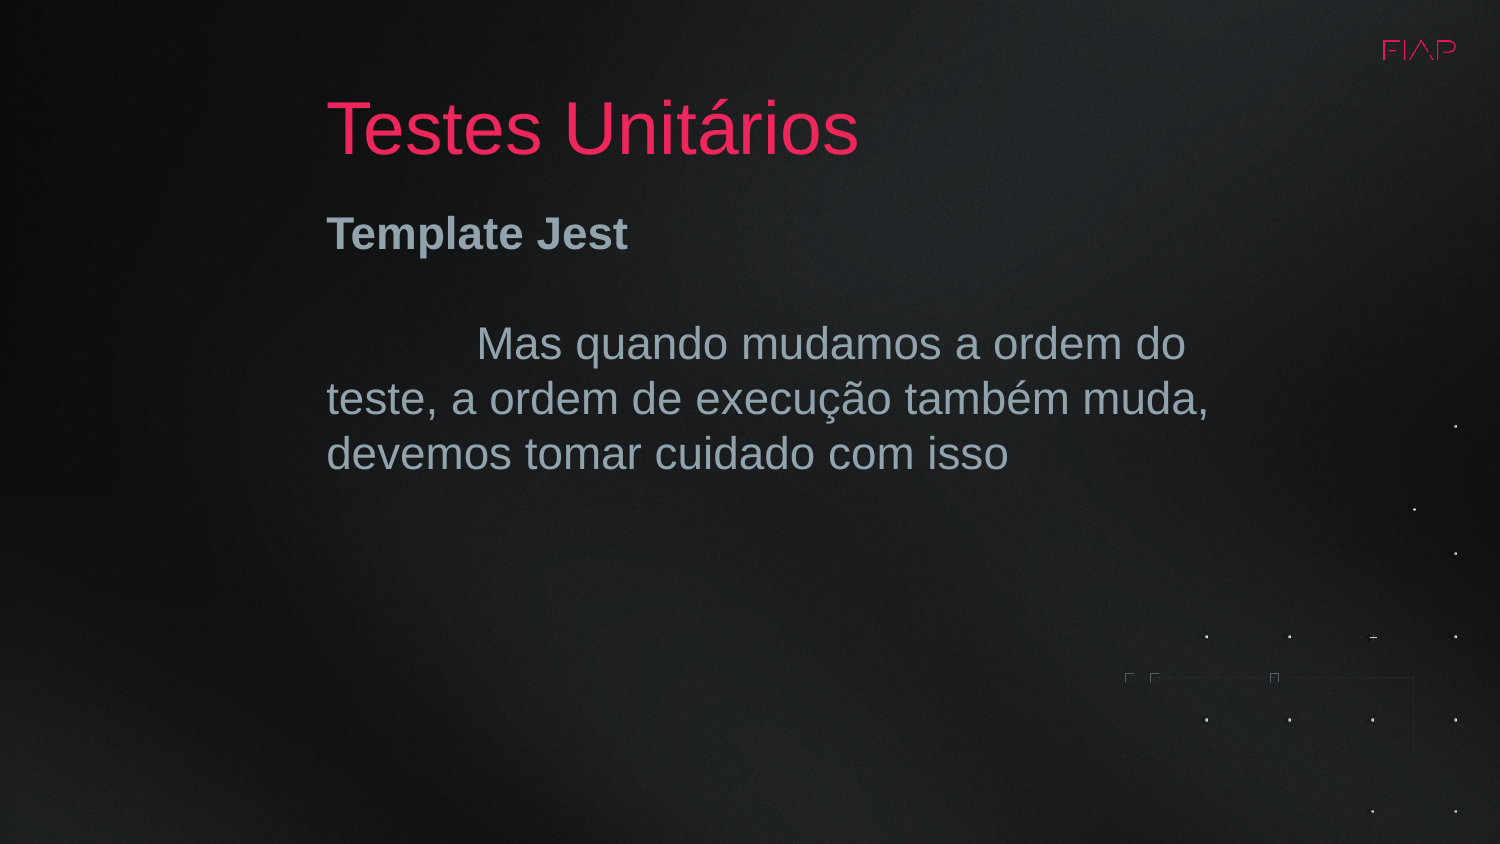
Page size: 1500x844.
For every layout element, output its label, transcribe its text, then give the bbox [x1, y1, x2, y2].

picture [0, 0, 1500, 844]
text_box Testes Unitários [311, 72, 1126, 177]
text_box Template Jest Mas quando mudamos a ordem do teste, a ordem de execução também muda, devemos tomar cuidado com isso [311, 196, 1292, 486]
